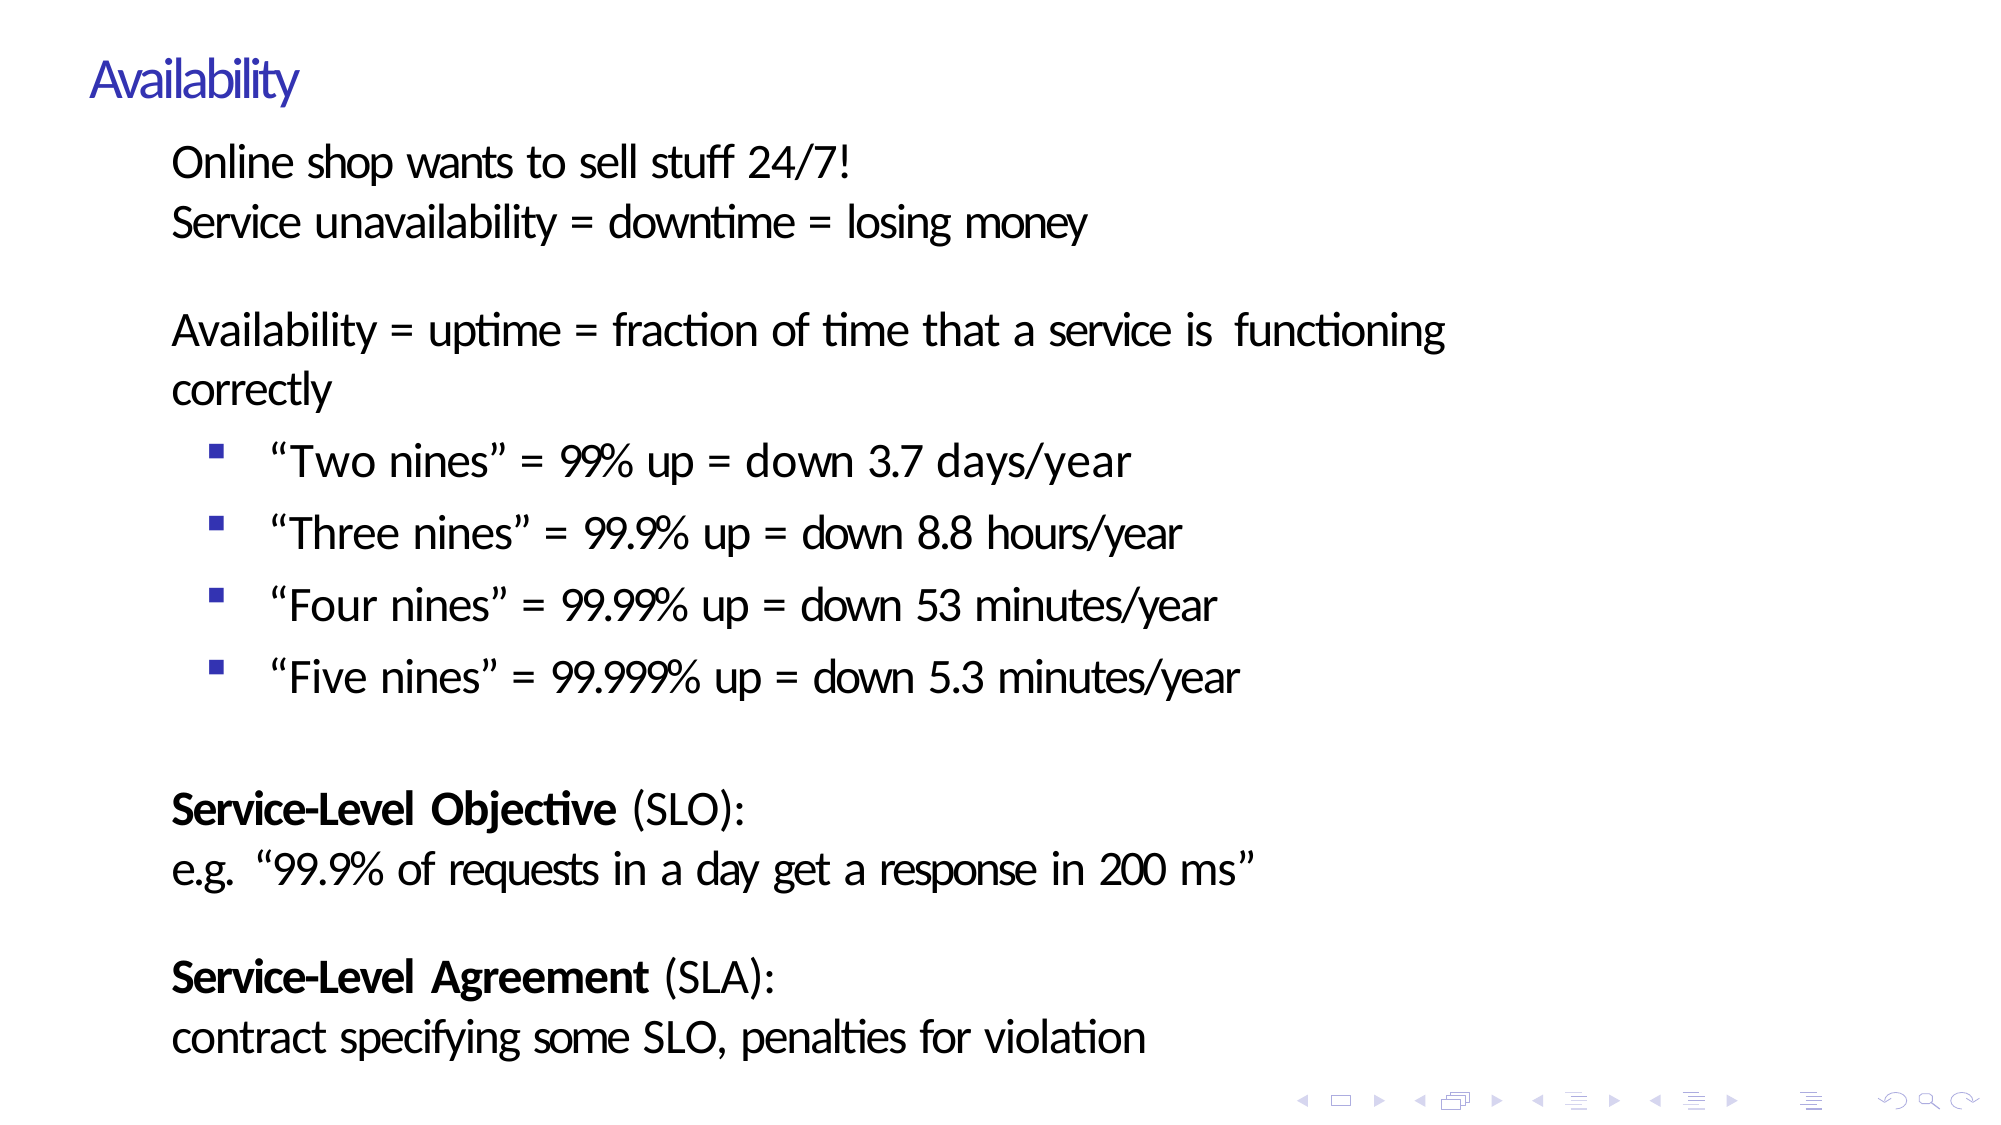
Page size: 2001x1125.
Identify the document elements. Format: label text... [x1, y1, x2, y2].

title Availability [85, 34, 400, 228]
text_box Online shop wants to sell stuff 24/7! Service unavailability = downtime = losing money Availability = uptime = fraction of time that a service is functioning correctly “Two nines” = 99% up = down 3.7 days/year “Three nines” = 99.9% up = down 8.8 hours/year “Four nines” = 99.99% up = down 53 minutes/year “Five nines” = 99.999% up = down 5.3 minutes/year Service-Level Objective (SLO): e.g. “99.9% of requests in a day get a response in 200 ms” Service-Level Agreement (SLA): contract specifying some SLO, penalties for violation [146, 125, 1609, 1064]
